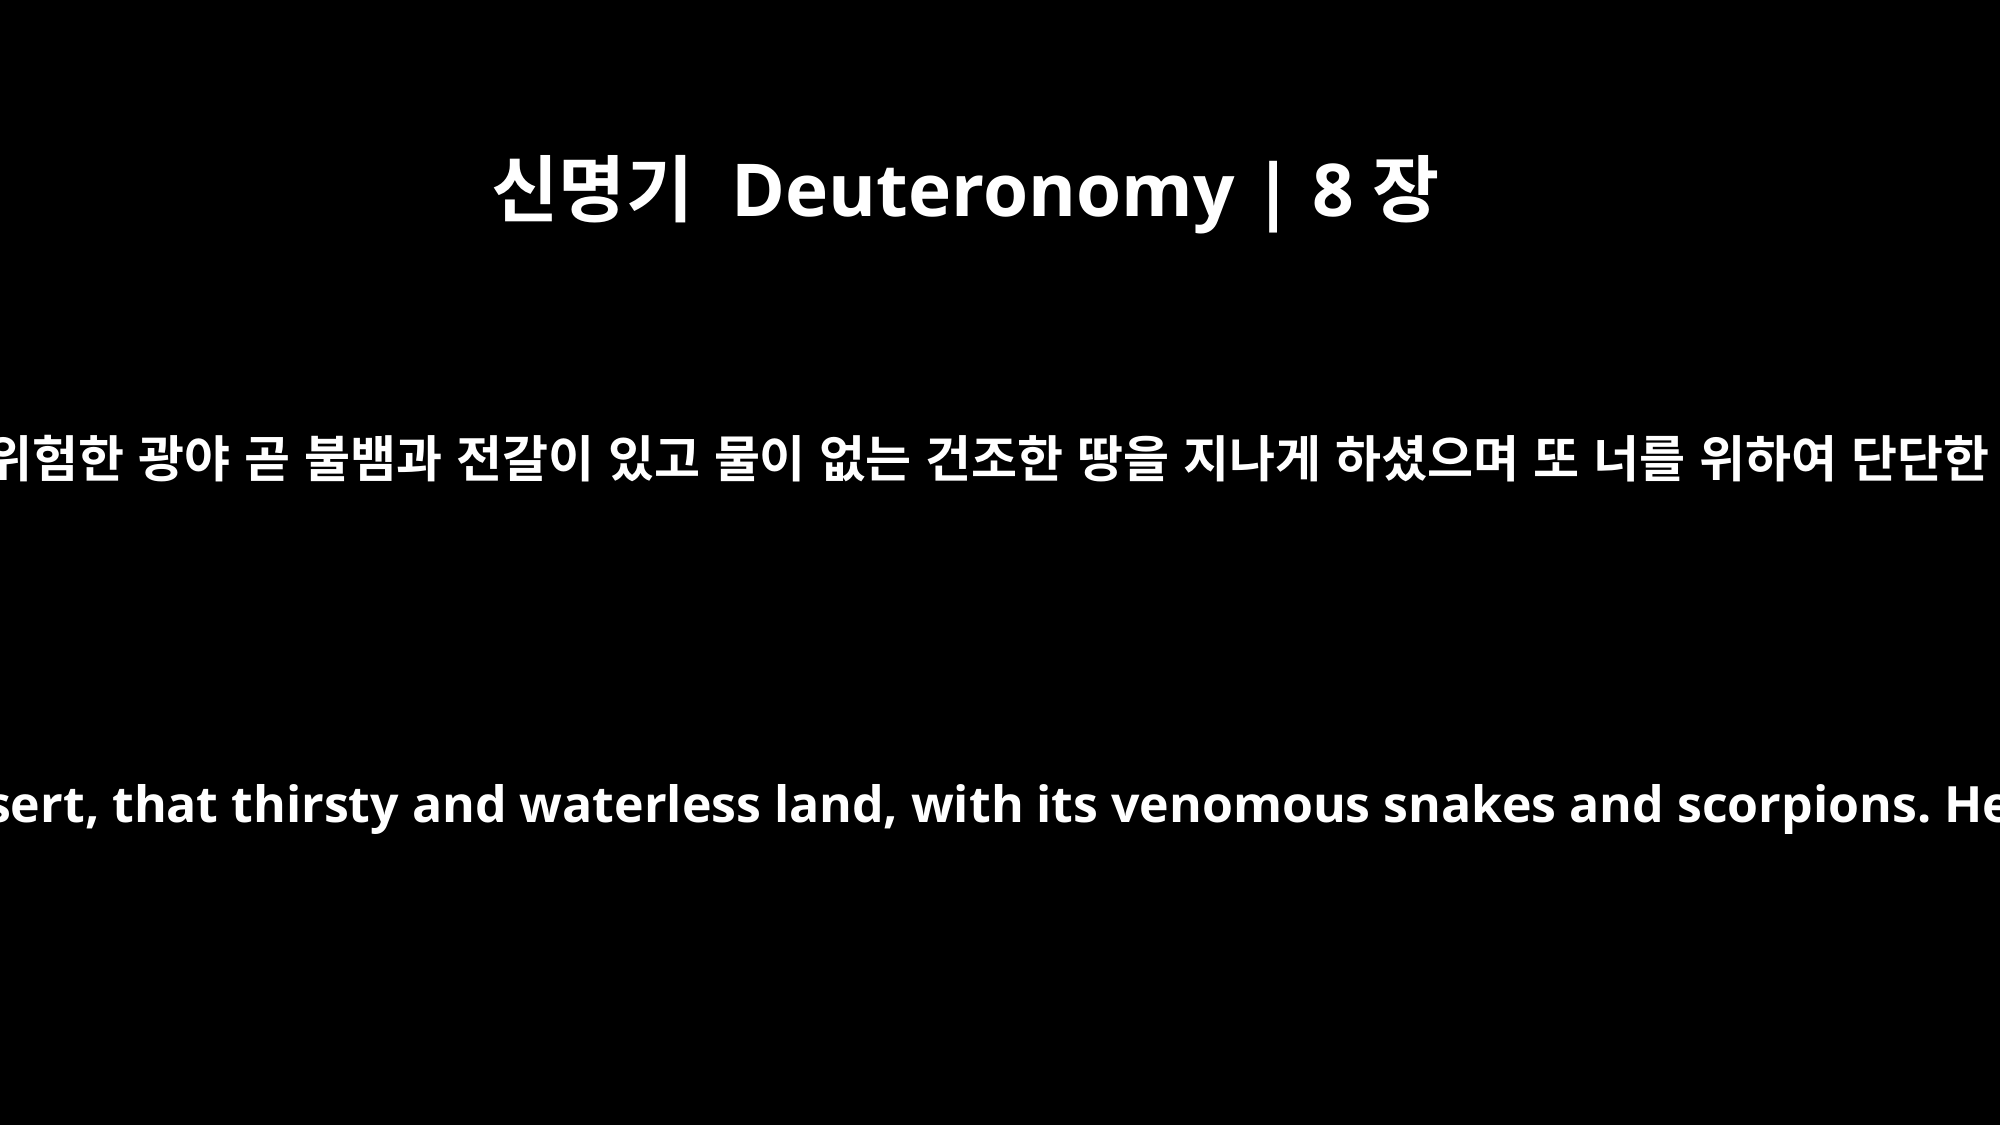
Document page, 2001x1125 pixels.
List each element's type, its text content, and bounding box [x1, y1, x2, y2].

text_box He led you through the vast and dreadful desert, that thirsty and waterless land, with its venomous snakes and scorpions. He brought you water out of hard rock. [0, 764, 2000, 840]
text_box 신명기 Deuteronomy | 8장 [476, 136, 1455, 239]
text_box 15 너를 인도하여 그 광대하고 위험한 광야 곧 불뱀과 전갈이 있고 물이 없는 건조한 땅을 지나게 하셨으며 또 너를 위하여 단단한 반석에서 물을 내셨으며 [0, 359, 2000, 495]
